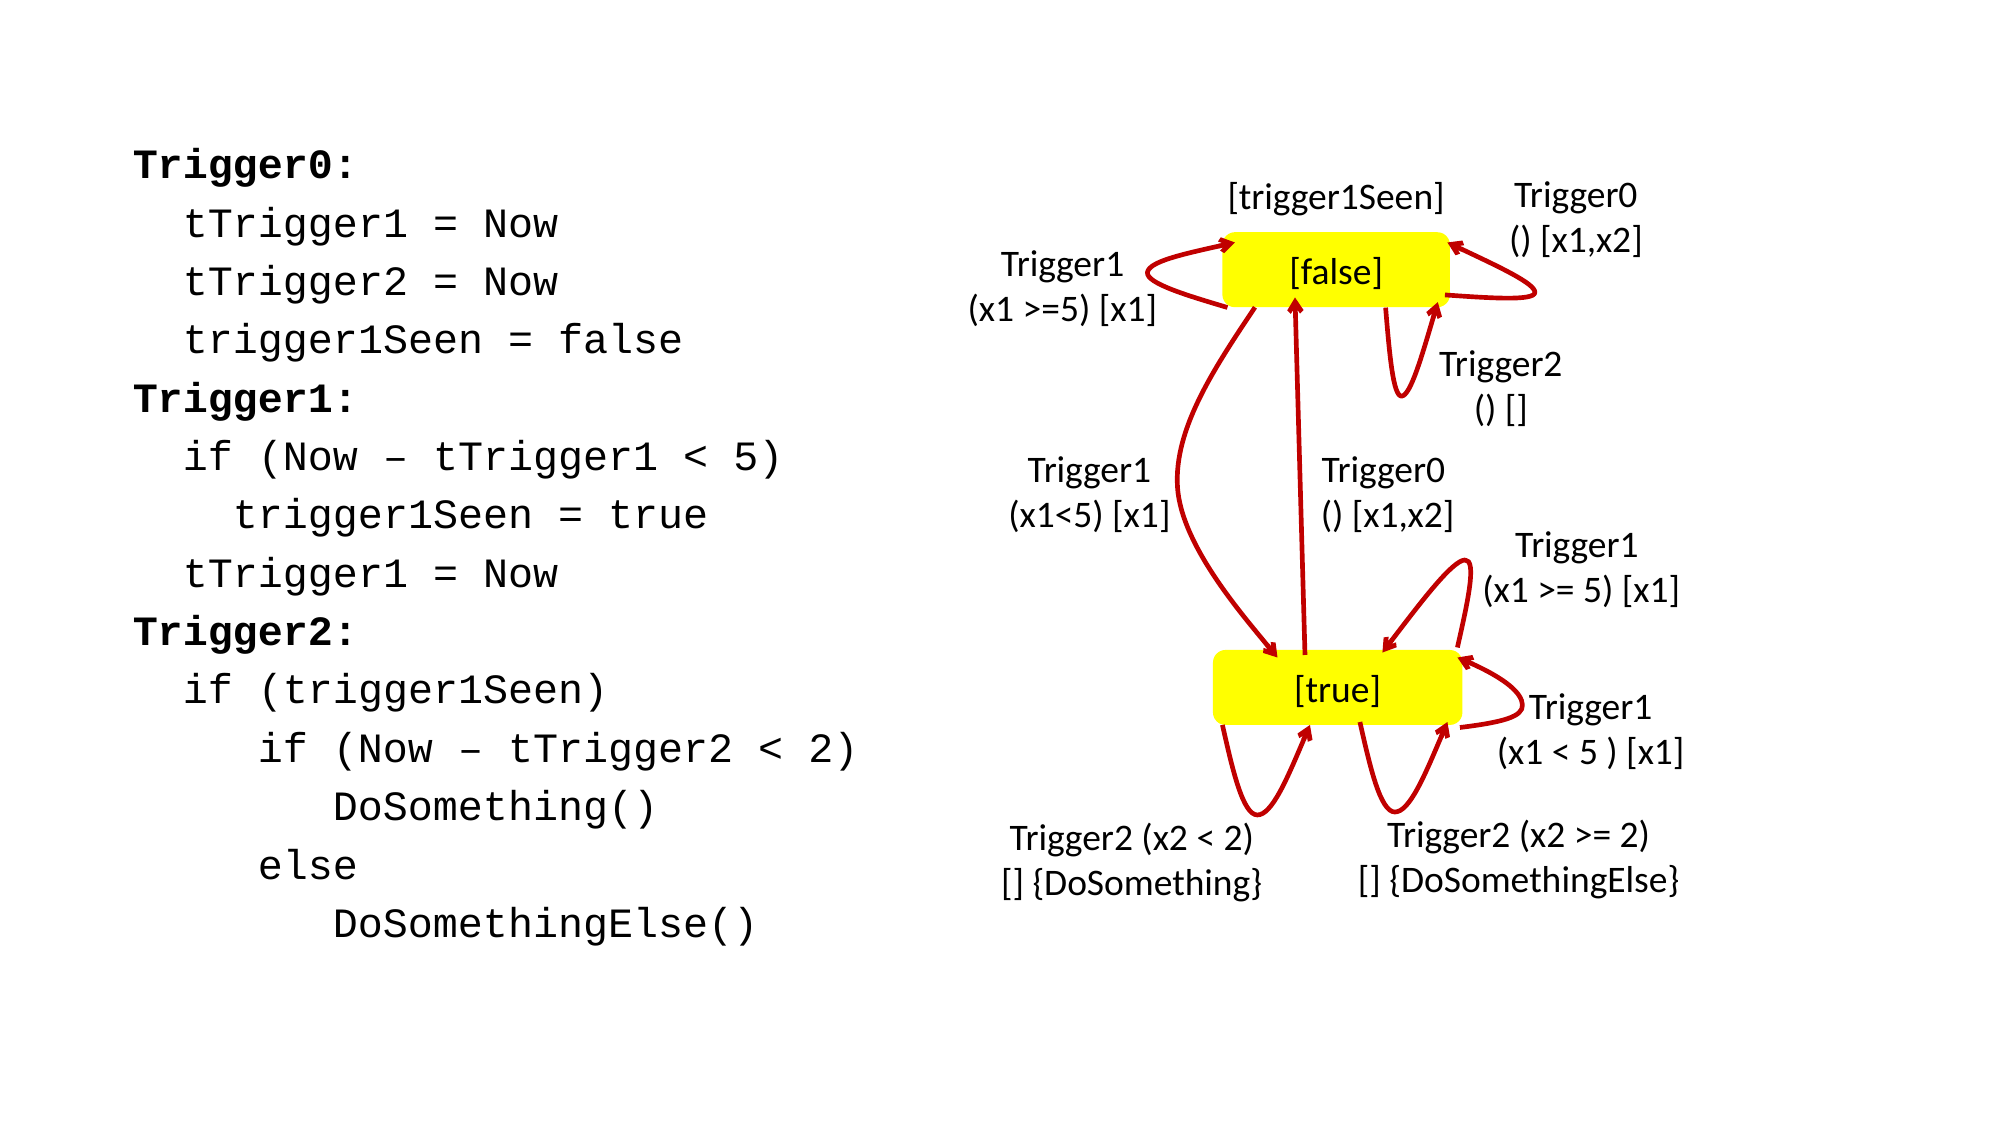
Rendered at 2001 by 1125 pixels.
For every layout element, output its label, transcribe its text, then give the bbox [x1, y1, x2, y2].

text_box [949, 231, 1236, 338]
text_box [1444, 162, 1665, 299]
text_box [trigger1Seen] [1184, 164, 1440, 225]
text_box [953, 306, 1258, 658]
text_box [1324, 721, 1713, 910]
text_box Trigger0: tTrigger1 = Now tTrigger2 = Now trigger1Seen = false Trigger1: if (Now – tTrigger1 < 5) trigger1Seen = true tTrigger1 = Now Trigger2: if (trigger1Seen) if (Now – tTrigger2 < 2) DoSomething() else DoSomethingElse() [117, 129, 881, 1050]
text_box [1457, 657, 1707, 782]
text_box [1382, 512, 1763, 653]
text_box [1262, 297, 1513, 656]
text_box [true] [1210, 664, 1452, 723]
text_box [1415, 268, 1563, 464]
text_box [false] [1235, 230, 1439, 305]
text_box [925, 724, 1320, 913]
